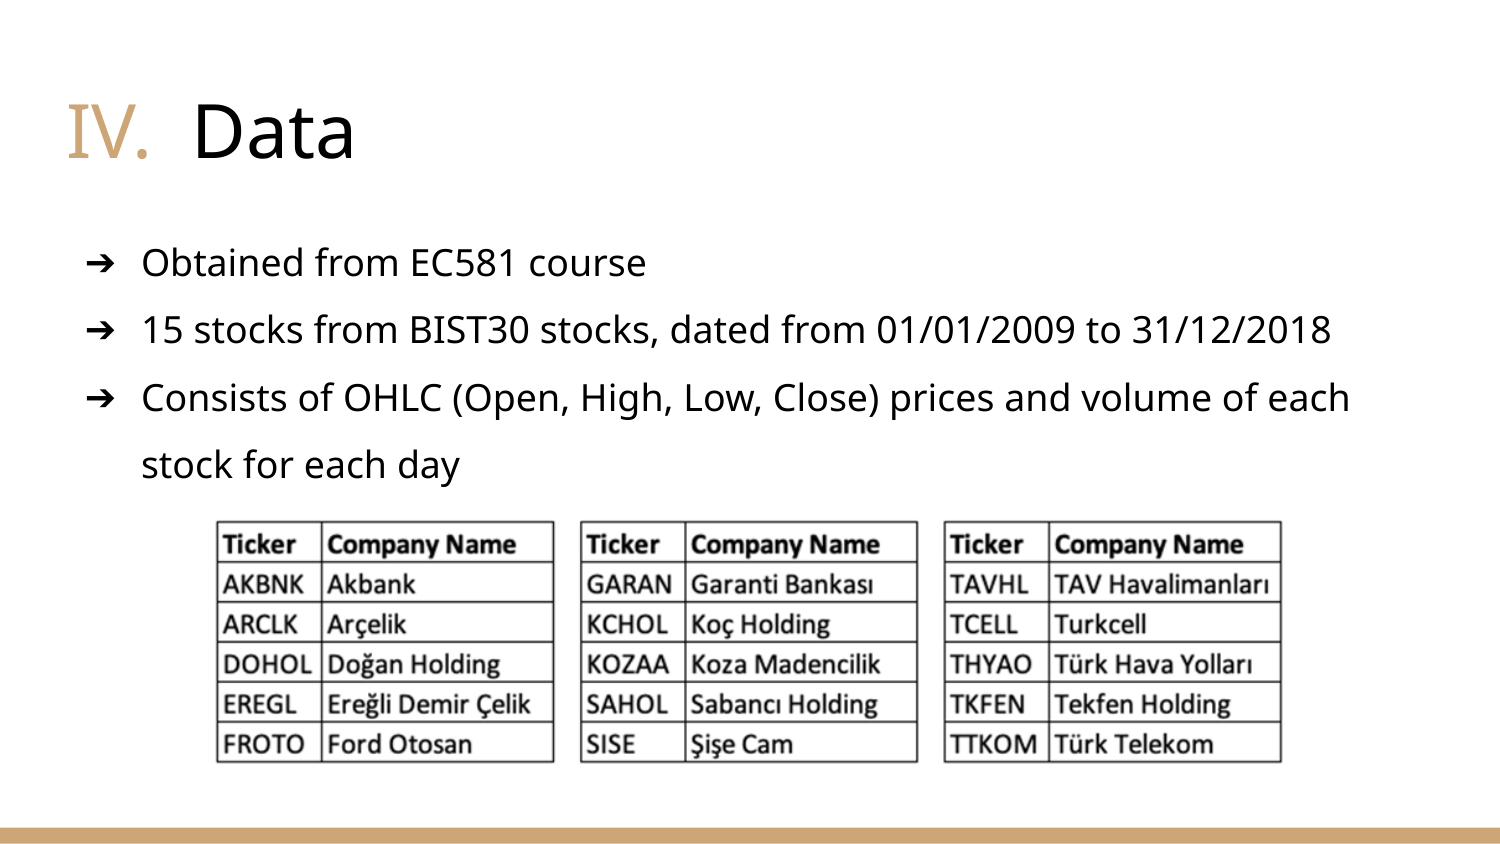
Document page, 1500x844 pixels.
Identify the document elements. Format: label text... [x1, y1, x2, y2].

list Obtained from EC581 course 15 stocks from BIST30 stocks, dated from 01/01/2009 to 31/12/2018 Consists of OHLC (Open, High, Low, Close) prices and volume of each stock for each day [51, 200, 1449, 752]
picture [206, 509, 1294, 775]
title IV. Data [51, 51, 1449, 189]
